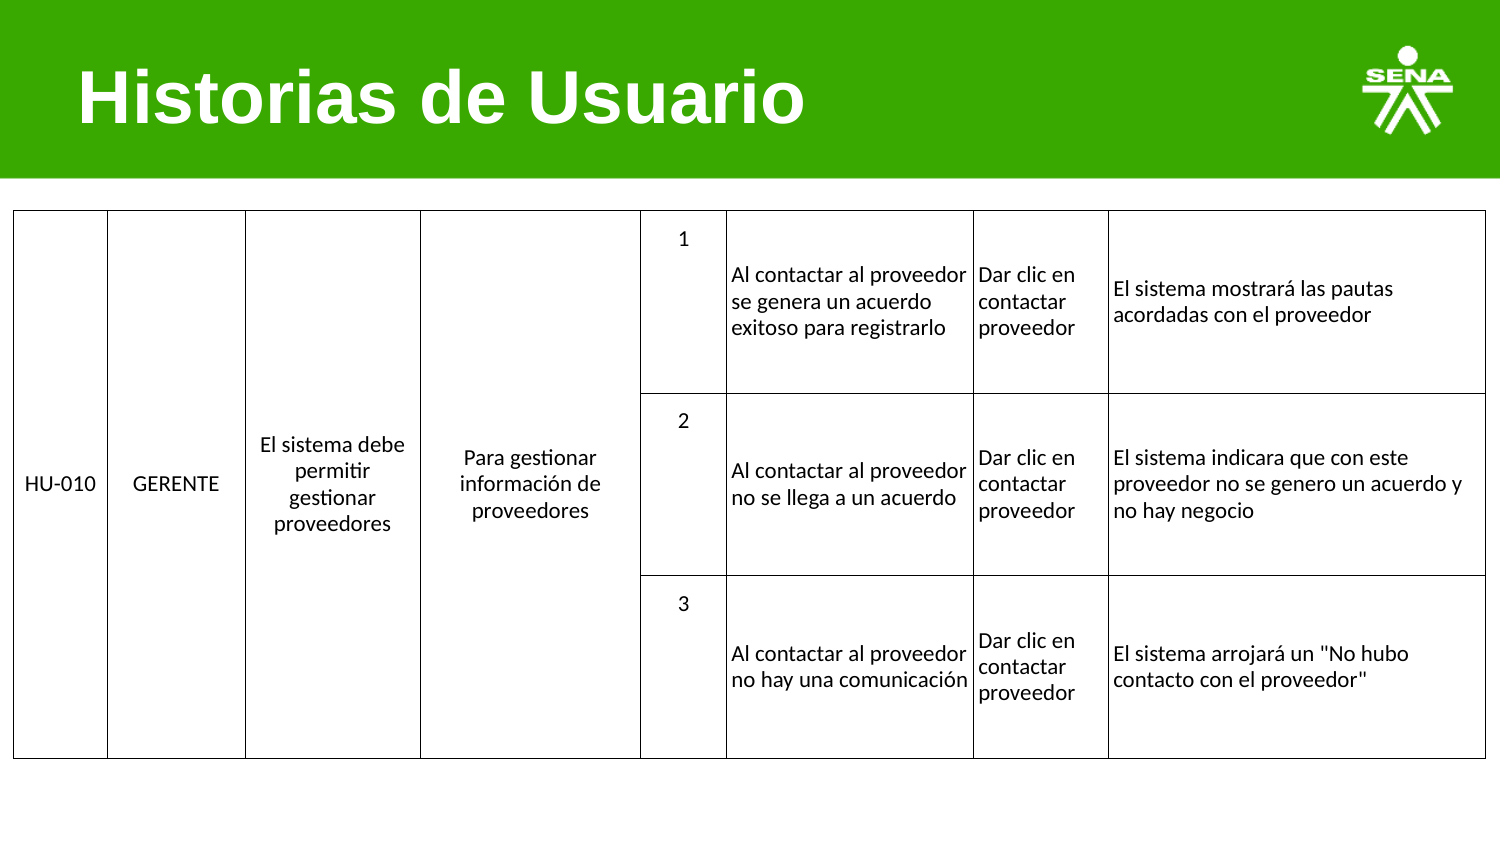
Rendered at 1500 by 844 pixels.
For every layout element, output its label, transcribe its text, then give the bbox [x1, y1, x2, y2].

table_cell Al contactar al proveedor no se llega a un acuerdo [727, 394, 973, 575]
text_box Historias de Usuario [62, 40, 1051, 146]
table_header GERENTE [108, 211, 245, 758]
table_cell Al contactar al proveedor no hay una comunicación [727, 576, 973, 758]
picture [0, 0, 1500, 844]
table_cell 2 [641, 394, 726, 575]
table_header HU-010 [14, 211, 107, 758]
table_cell El sistema arrojará un "No hubo contacto con el proveedor" [1109, 576, 1485, 758]
table_cell 3 [641, 576, 726, 758]
table_header El sistema mostrará las pautas acordadas con el proveedor [1109, 211, 1485, 393]
table_cell El sistema indicara que con este proveedor no se genero un acuerdo y no hay negocio [1109, 394, 1485, 575]
table_header Al contactar al proveedor se genera un acuerdo exitoso para registrarlo [727, 211, 973, 393]
table_cell Dar clic en contactar proveedor [974, 576, 1108, 758]
table_header Para gestionar información de proveedores [421, 211, 640, 758]
table_cell Dar clic en contactar proveedor [974, 394, 1108, 575]
table_header 1 [641, 211, 726, 393]
table_header El sistema debe permitir gestionar proveedores [246, 211, 420, 758]
table_header Dar clic en contactar proveedor [974, 211, 1108, 393]
